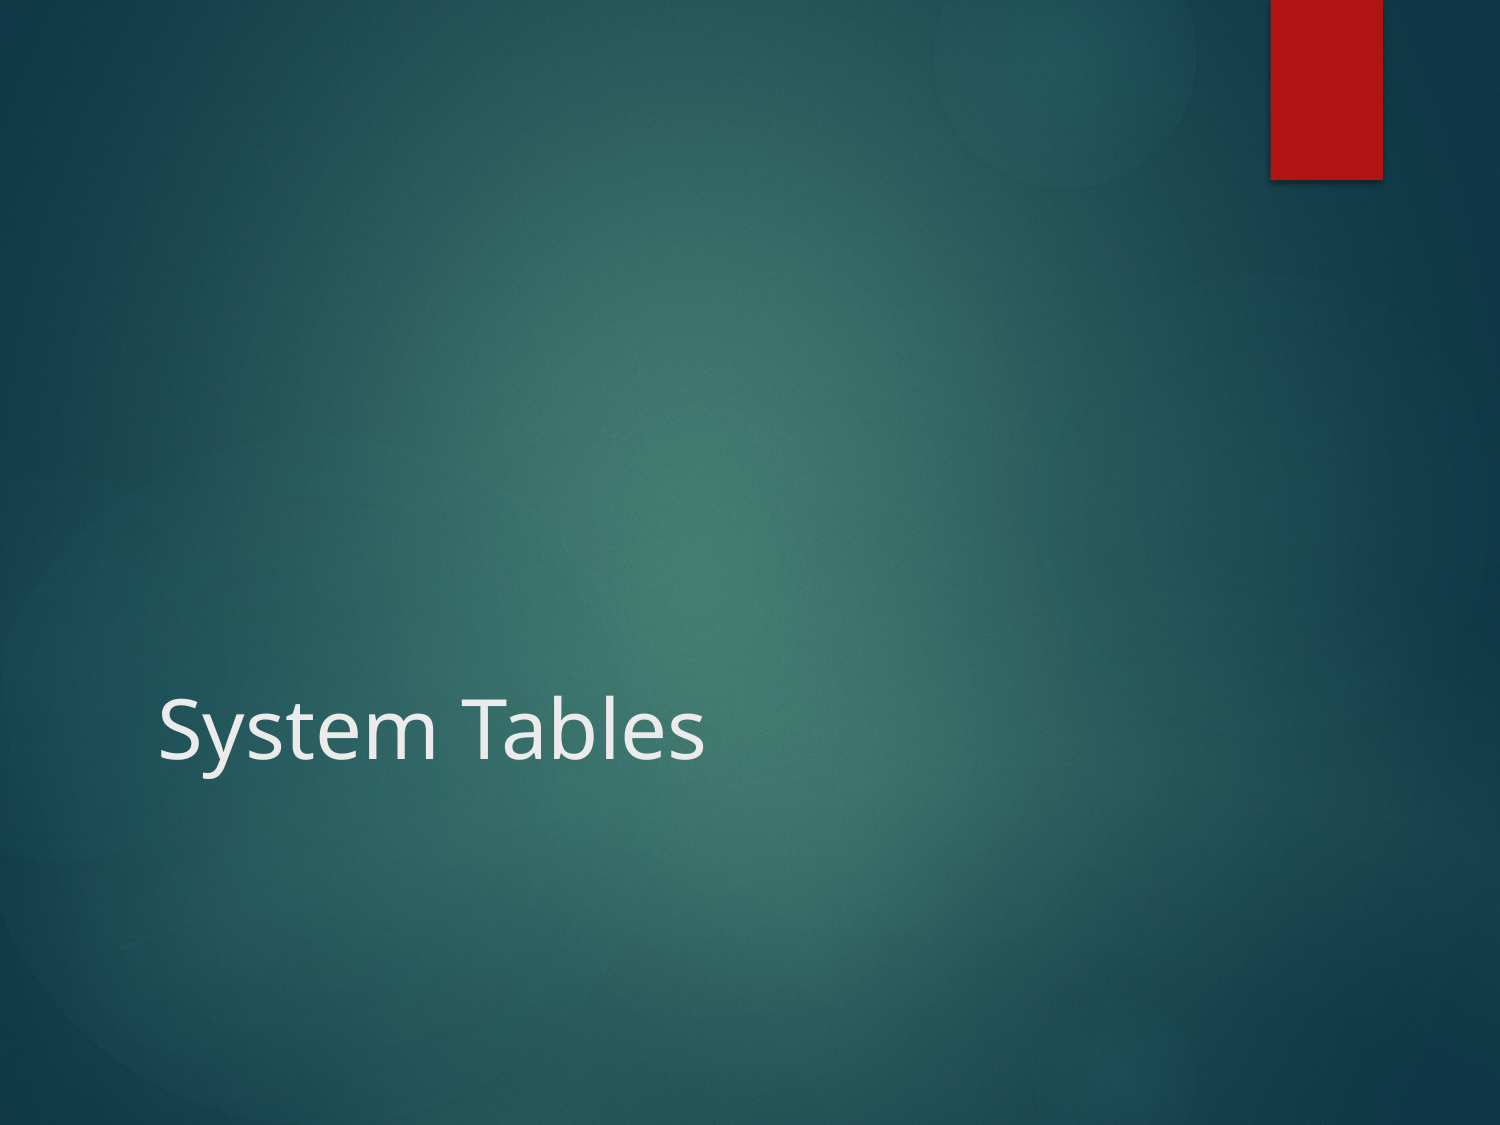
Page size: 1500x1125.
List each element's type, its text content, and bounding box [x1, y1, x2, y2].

title System Tables [142, 469, 1229, 784]
